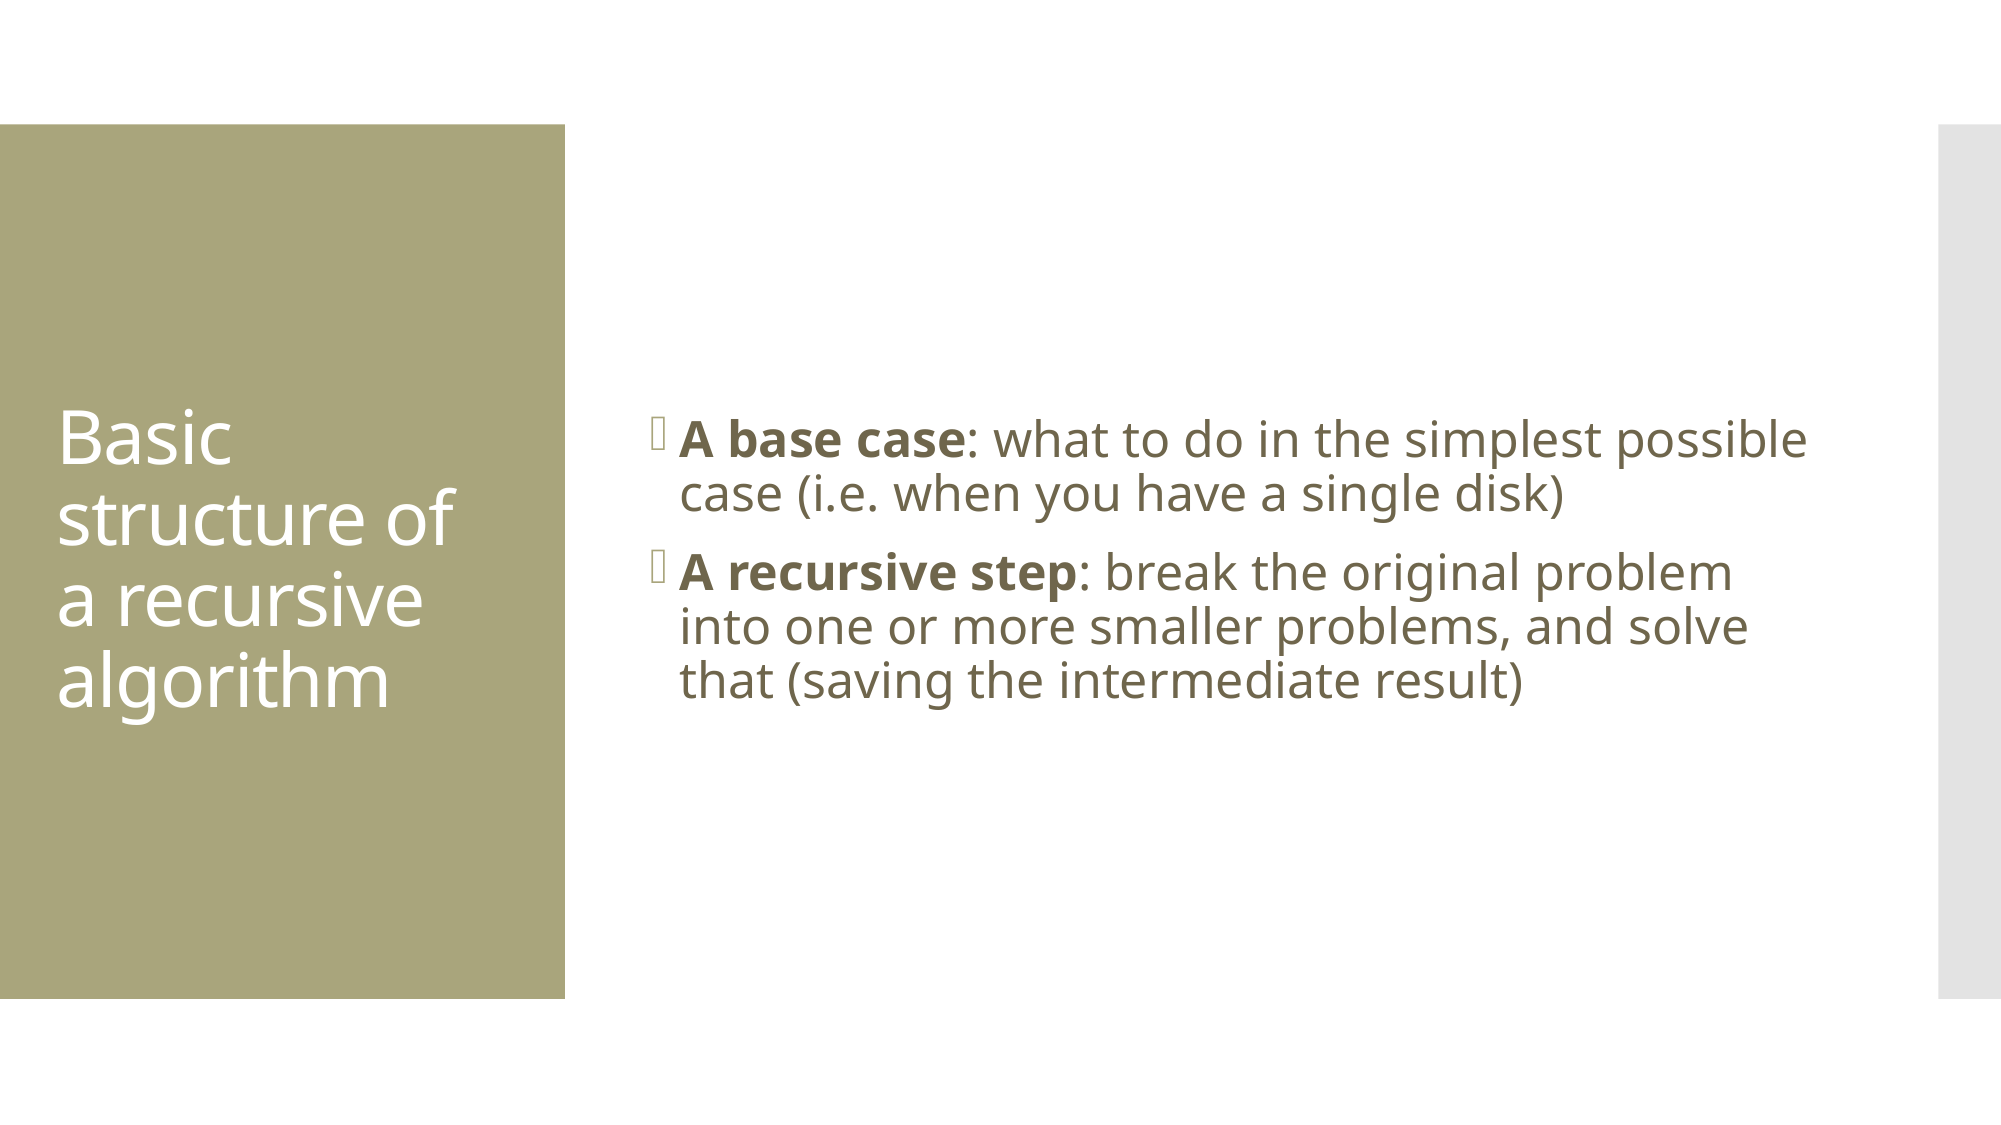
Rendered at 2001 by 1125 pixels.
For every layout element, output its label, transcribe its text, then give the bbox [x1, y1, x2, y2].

title Basic structure of a recursive algorithm [41, 184, 525, 940]
list A base case: what to do in the simplest possible case (i.e. when you have a single disk) A recursive step: break the original problem into one or more smaller problems, and solve that (saving the intermediate result) [634, 141, 1835, 982]
